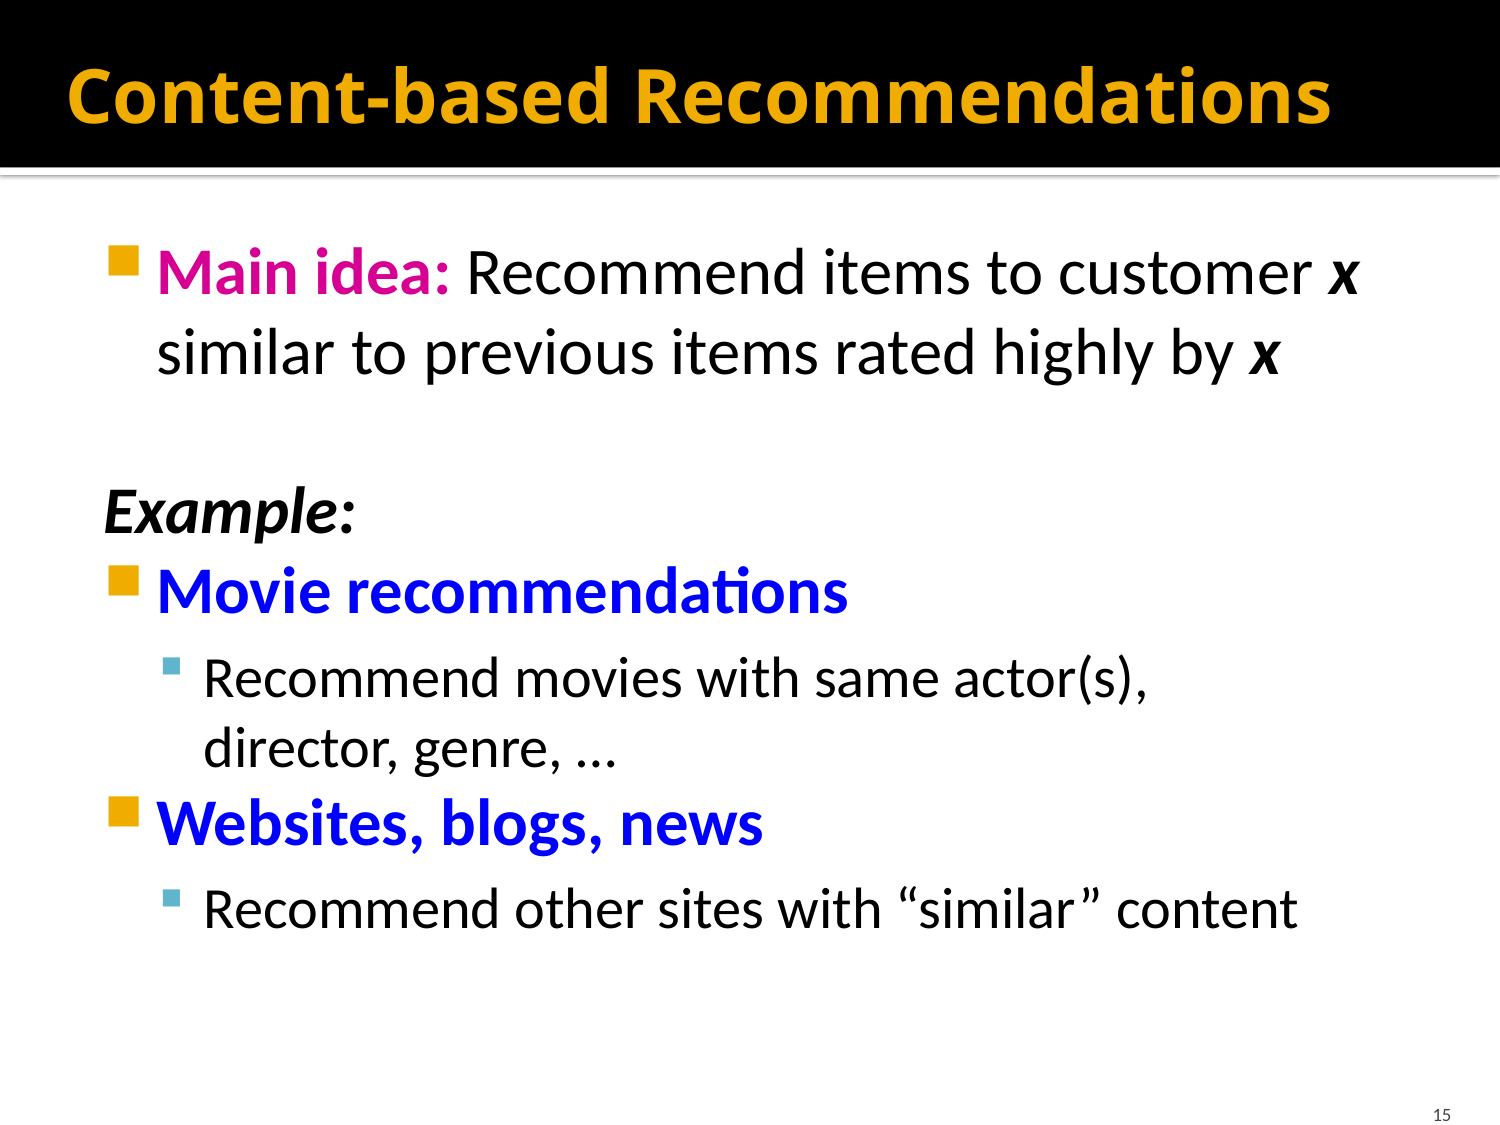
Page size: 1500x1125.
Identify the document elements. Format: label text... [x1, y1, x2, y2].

title Content-based Recommendations [50, 12, 1500, 175]
slide_number 15 [1345, 1080, 1467, 1125]
list Main idea: Recommend items to customer x similar to previous items rated highly by x Example: Movie recommendations Recommend movies with same actor(s), director, genre, … Websites, blogs, news Recommend other sites with “similar” content [75, 212, 1425, 1075]
